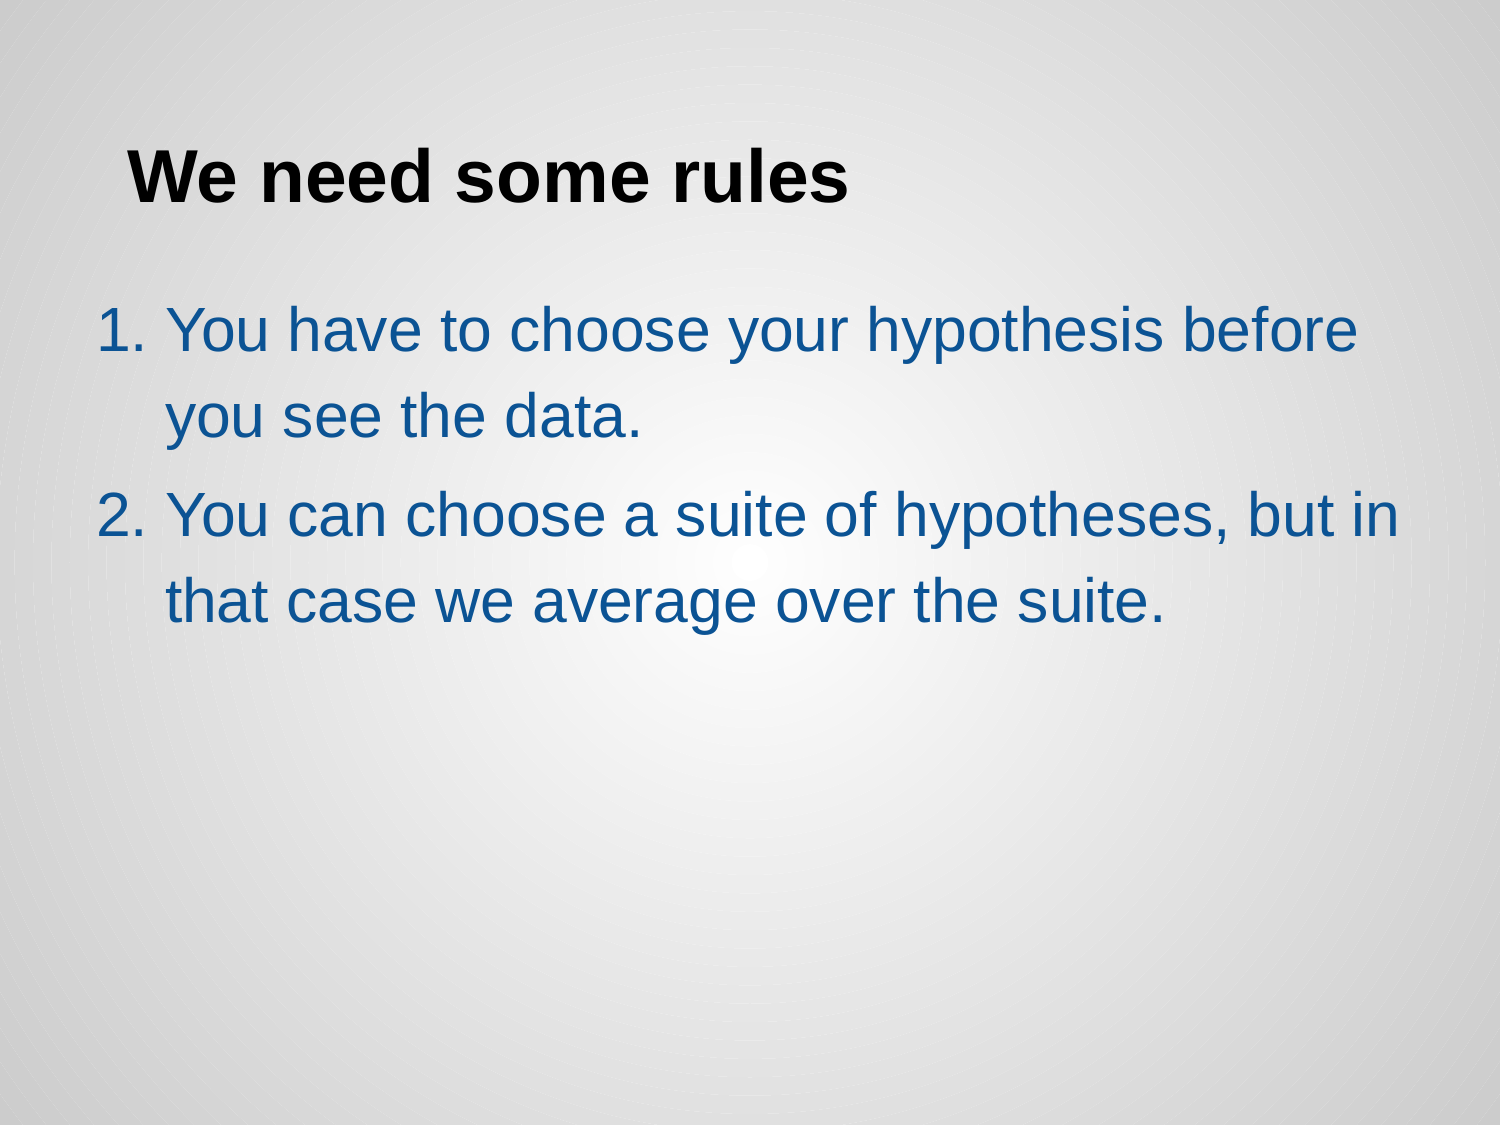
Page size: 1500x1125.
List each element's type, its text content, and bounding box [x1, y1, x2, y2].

list You have to choose your hypothesis before you see the data. You can choose a suite of hypotheses, but in that case we average over the suite. [75, 262, 1425, 1078]
title We need some rules [75, 45, 1425, 233]
